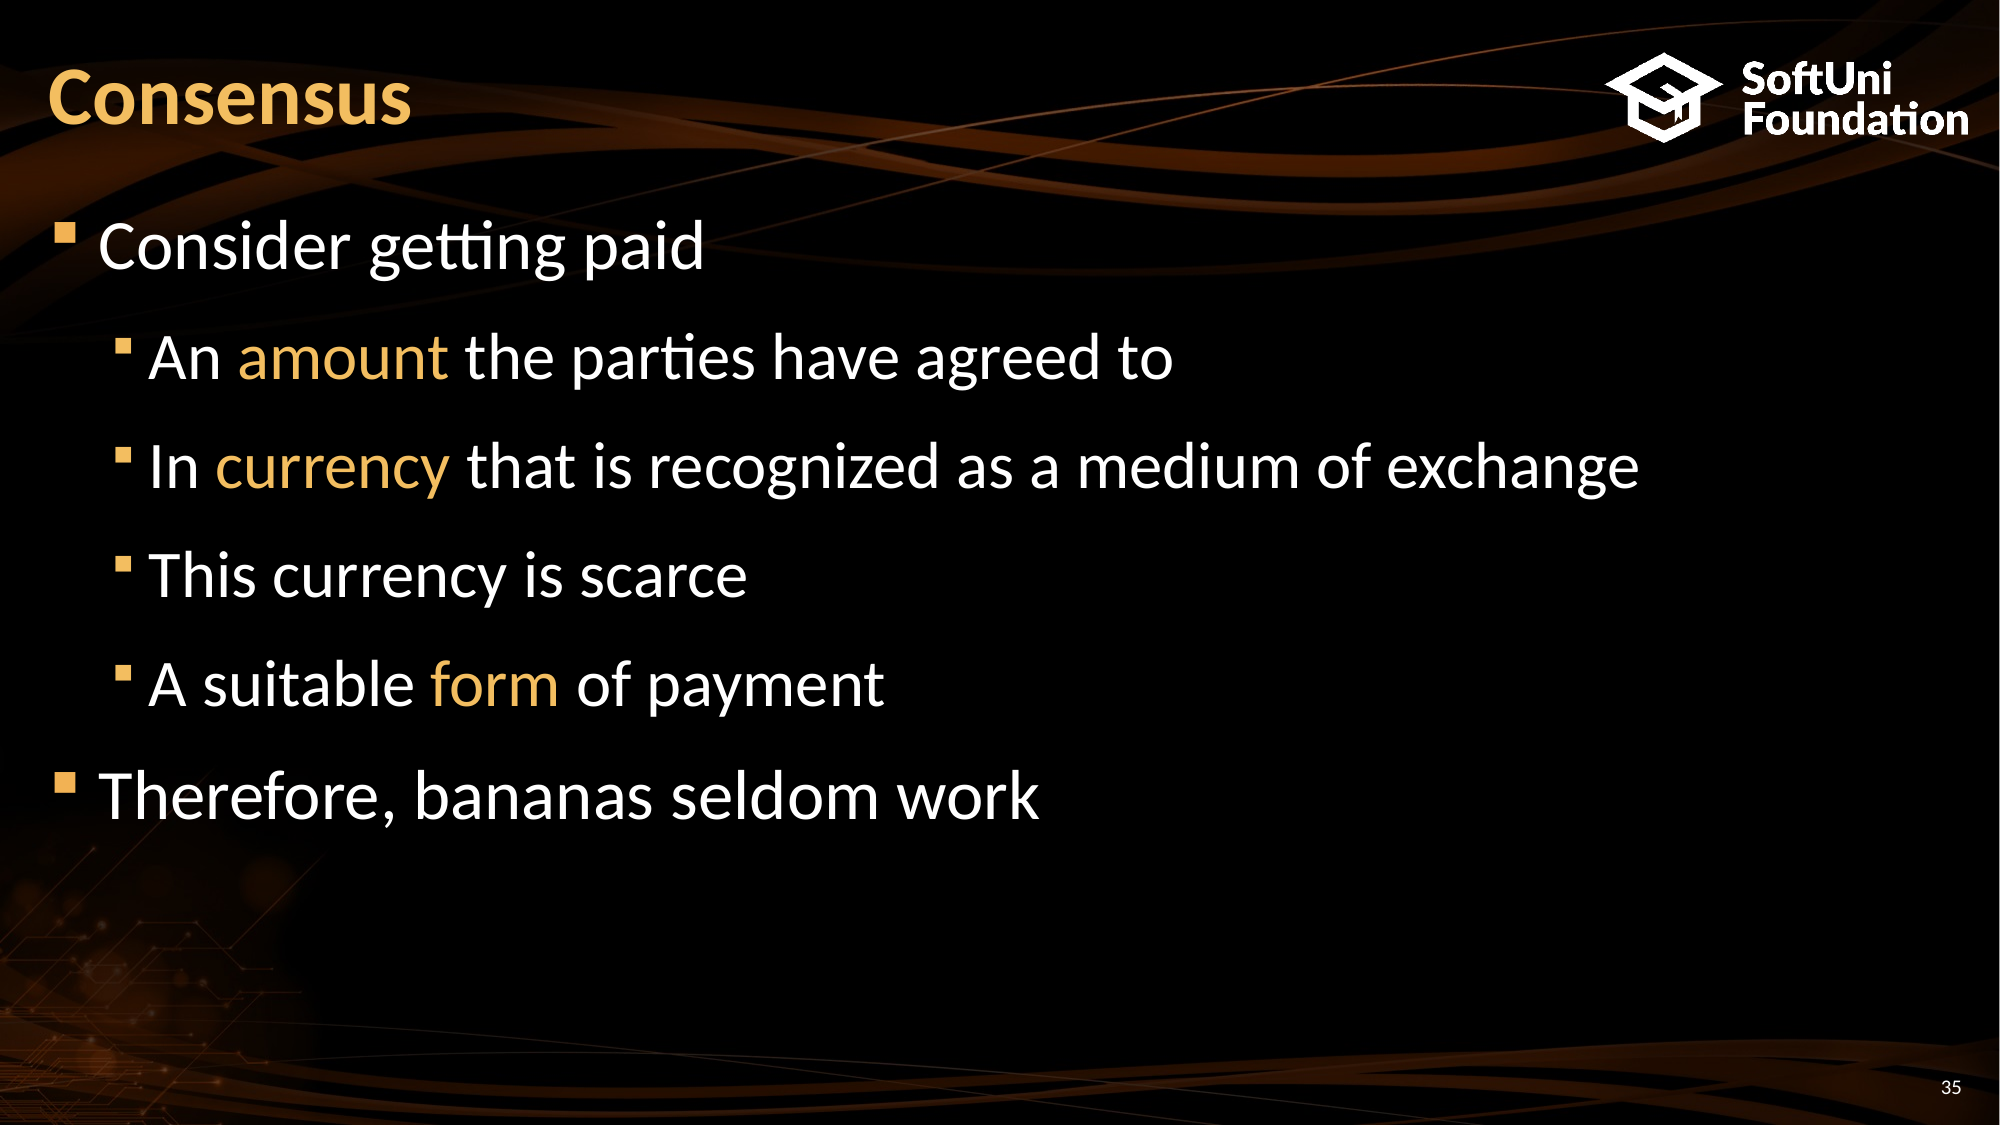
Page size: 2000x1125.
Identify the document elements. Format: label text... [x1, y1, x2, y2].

list Consider getting paid An amount the parties have agreed to In currency that is recognized as a medium of exchange This currency is scarce A suitable form of payment Therefore, bananas seldom work [31, 188, 1968, 1103]
picture [0, 0, 2000, 1125]
title Consensus [30, 6, 1602, 189]
